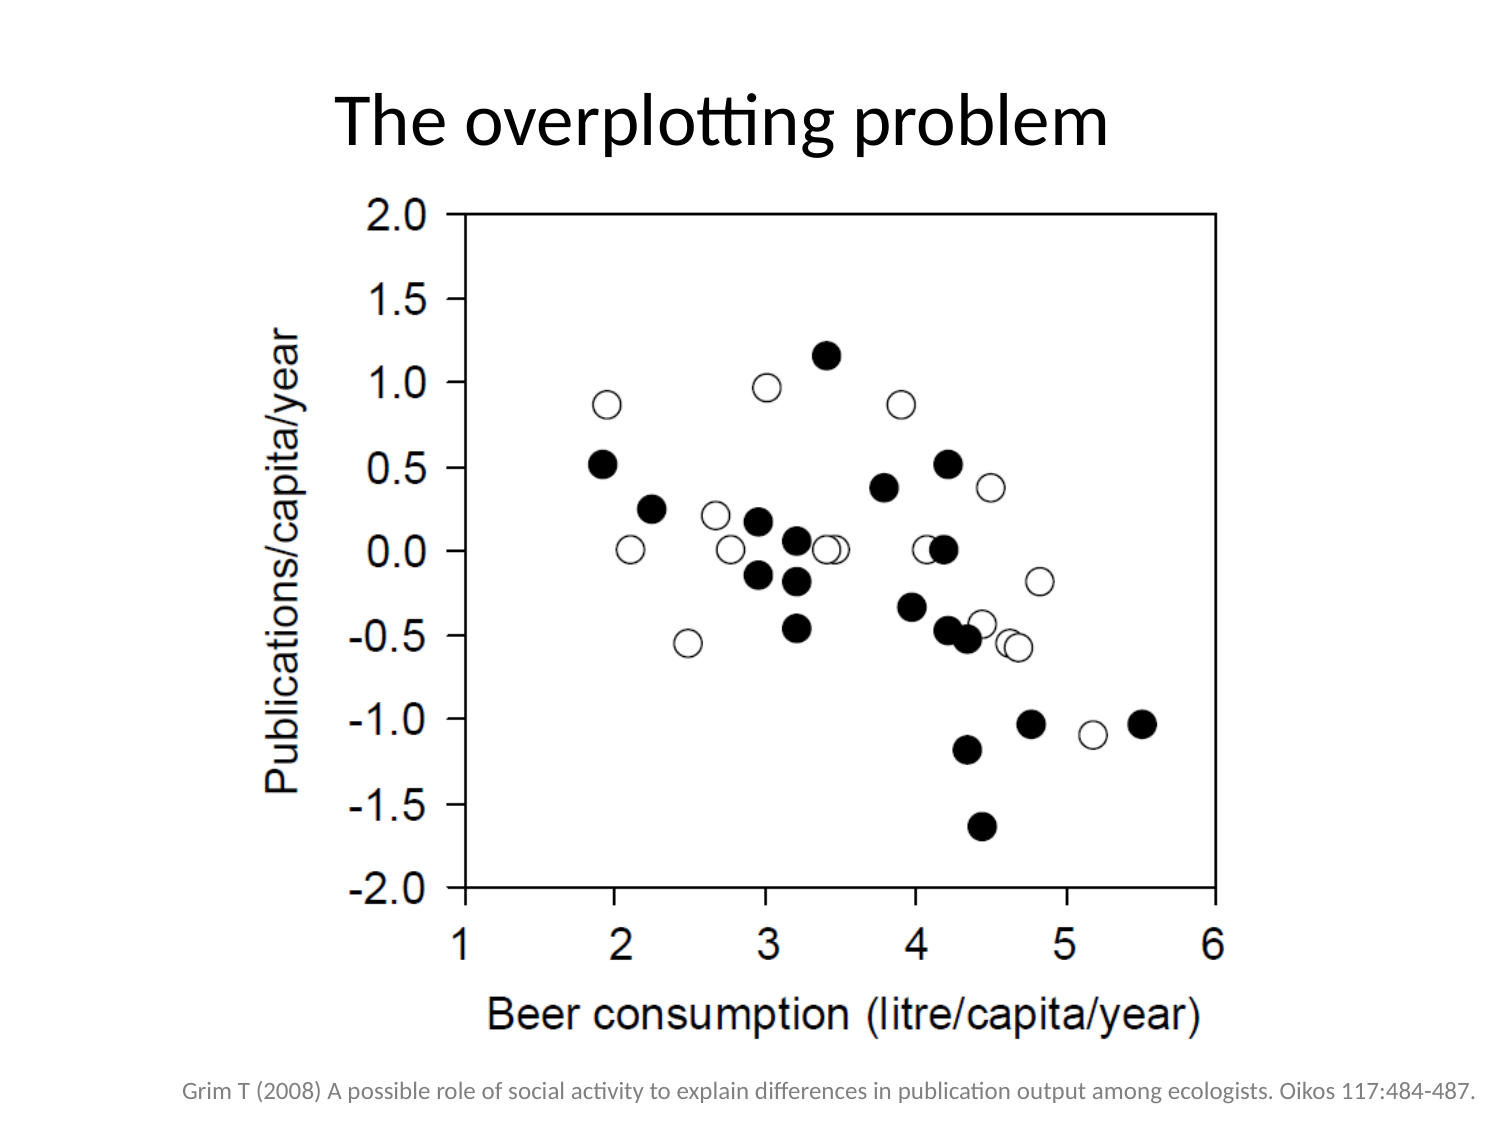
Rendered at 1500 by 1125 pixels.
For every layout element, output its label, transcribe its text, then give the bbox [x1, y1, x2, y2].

picture [227, 171, 1251, 1051]
text_box Grim T (2008) A possible role of social activity to explain differences in publication output among ecologists. Oikos 117:484-487. [167, 1067, 1494, 1112]
text_box The overplotting problem [315, 62, 1131, 169]
